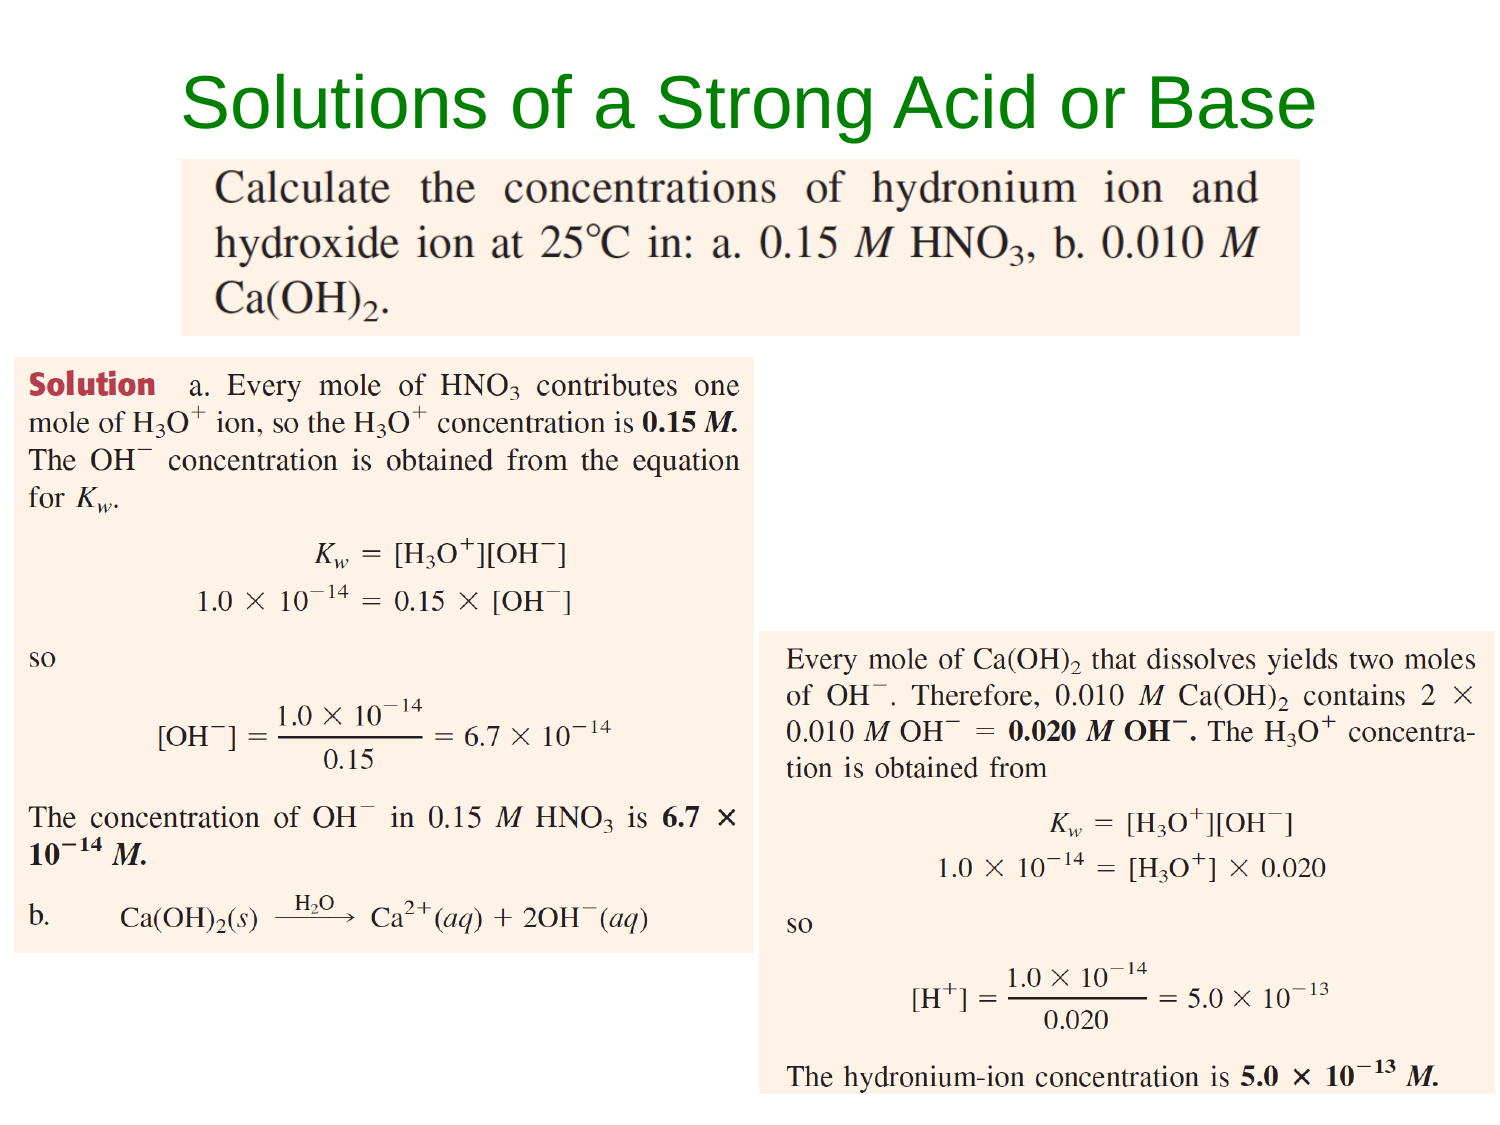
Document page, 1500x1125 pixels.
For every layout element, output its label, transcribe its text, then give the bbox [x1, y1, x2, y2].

picture [180, 159, 1300, 336]
title Solutions of a Strong Acid or Base [75, 4, 1425, 192]
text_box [14, 357, 1496, 1094]
